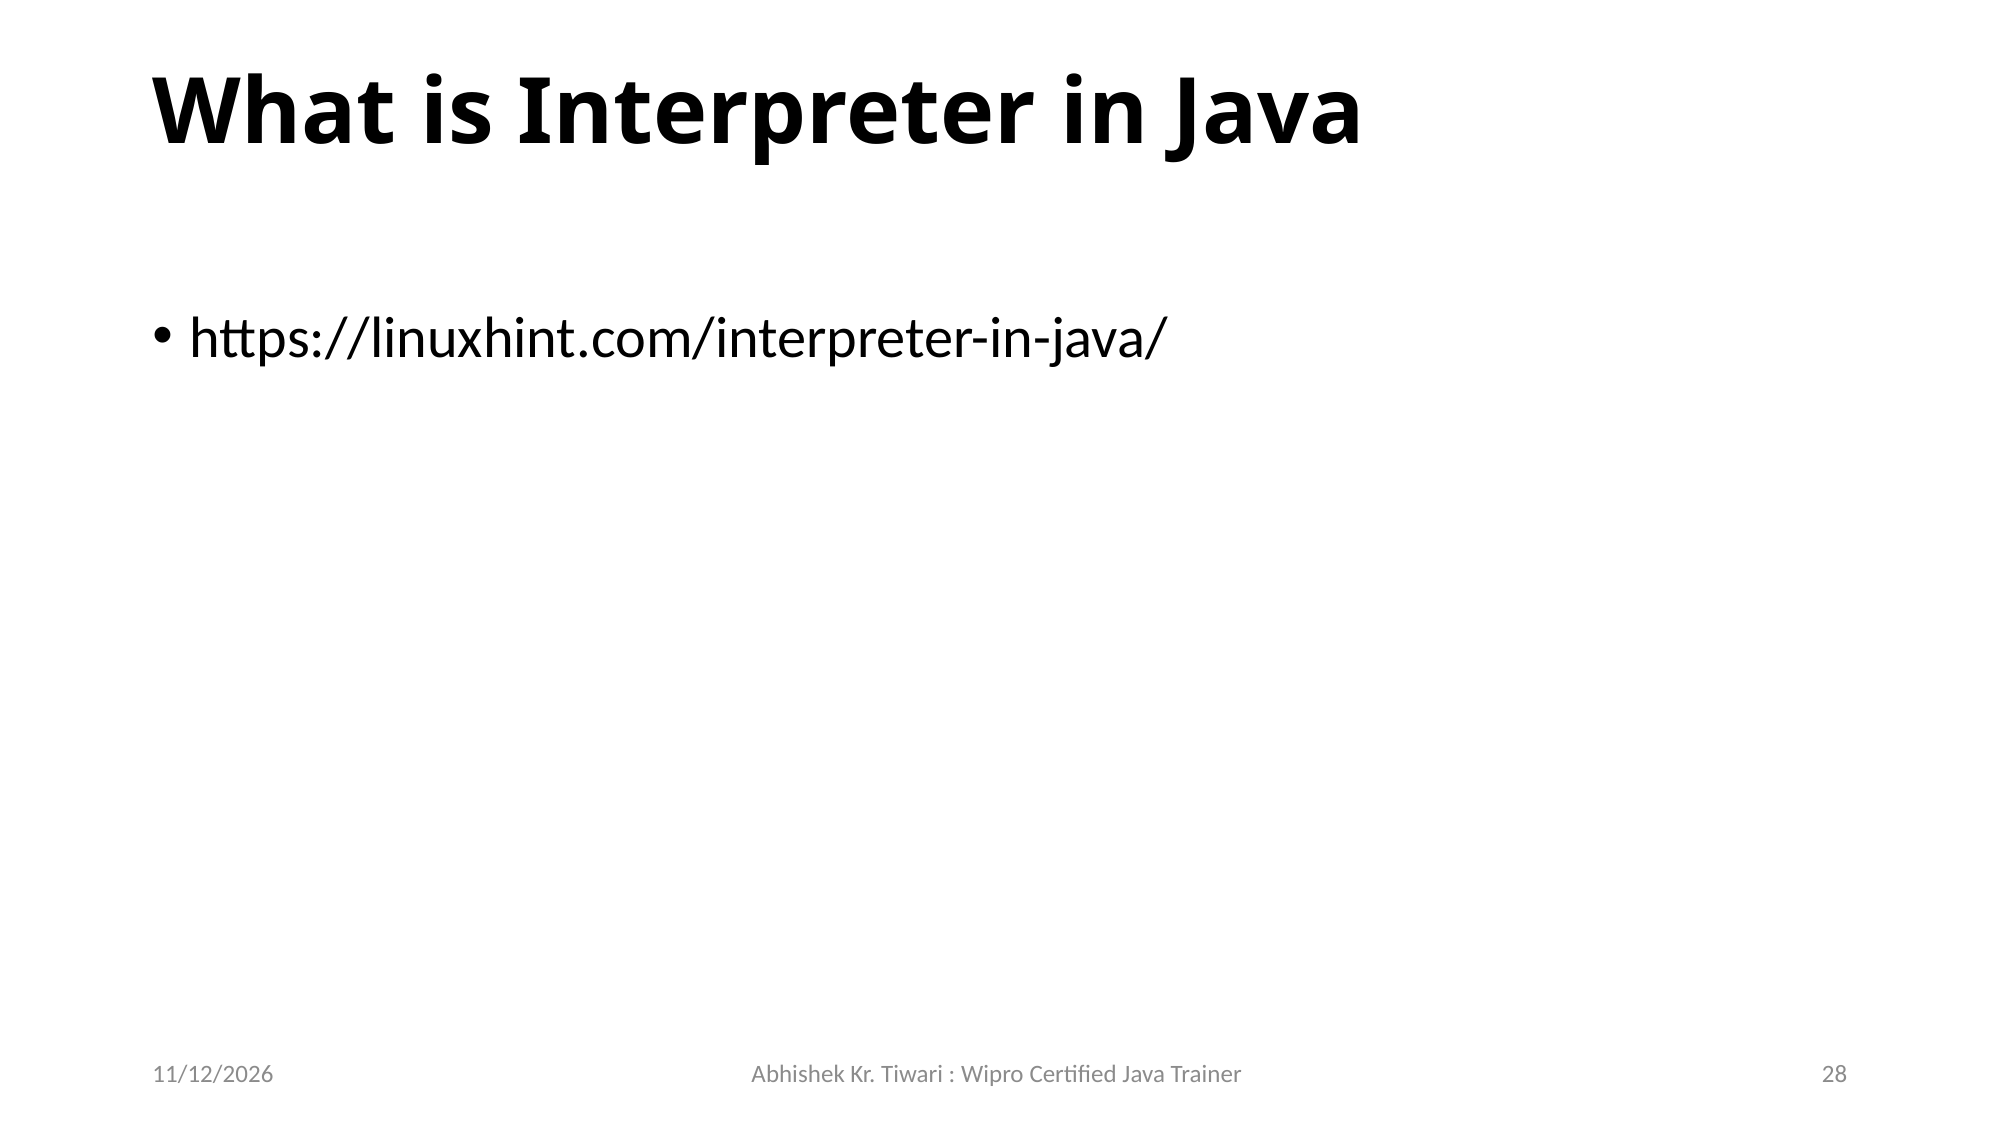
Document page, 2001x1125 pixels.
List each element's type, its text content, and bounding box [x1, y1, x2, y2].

list https://linuxhint.com/interpreter-in-java/ [137, 299, 1863, 1014]
footer Abhishek Kr. Tiwari : Wipro Certified Java Trainer [662, 1042, 1338, 1103]
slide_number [137, 1042, 588, 1103]
title What is Interpreter in Java [137, 59, 1863, 278]
slide_number 28 [1412, 1042, 1863, 1103]
